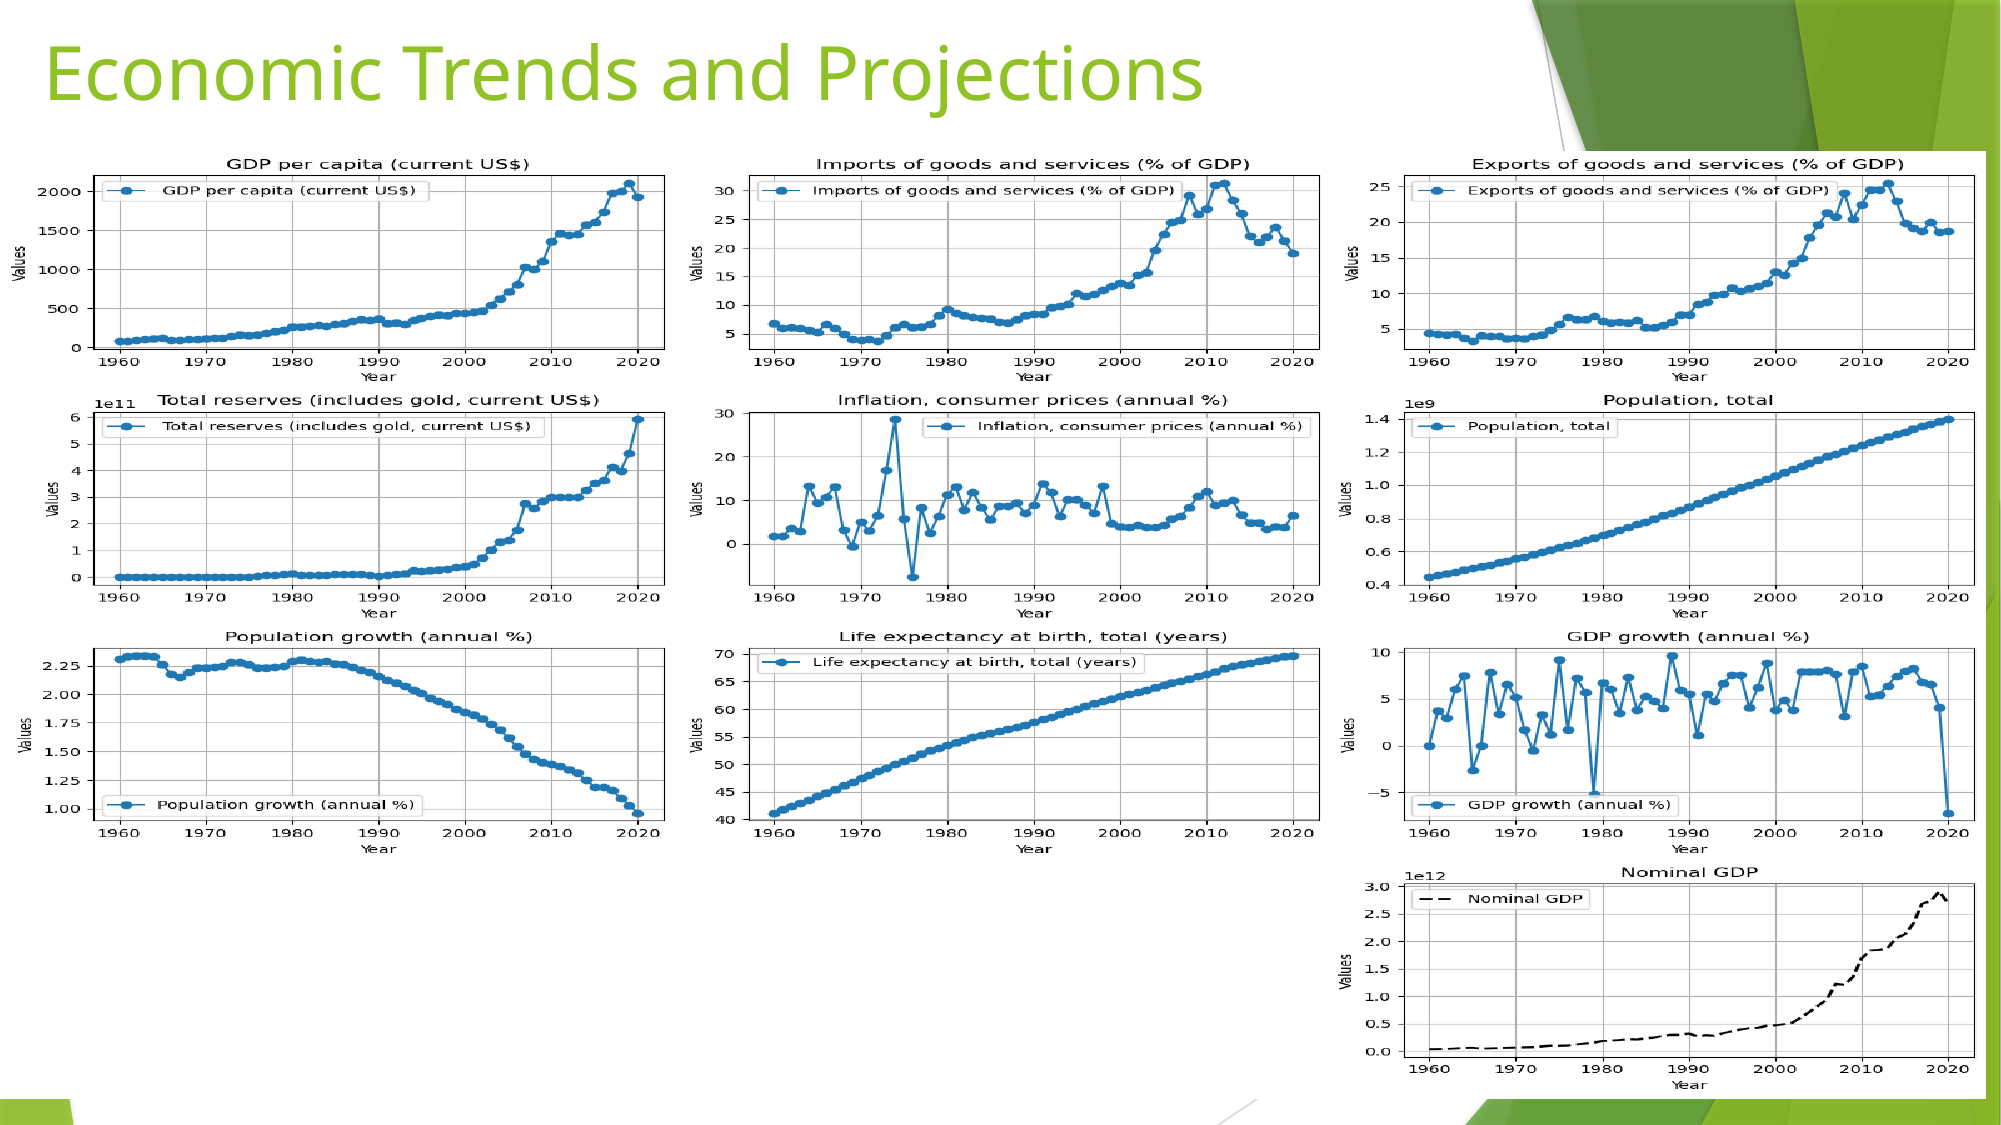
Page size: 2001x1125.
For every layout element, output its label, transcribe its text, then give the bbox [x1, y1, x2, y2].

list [0, 151, 1987, 1100]
title Economic Trends and Projections [28, 17, 1754, 140]
